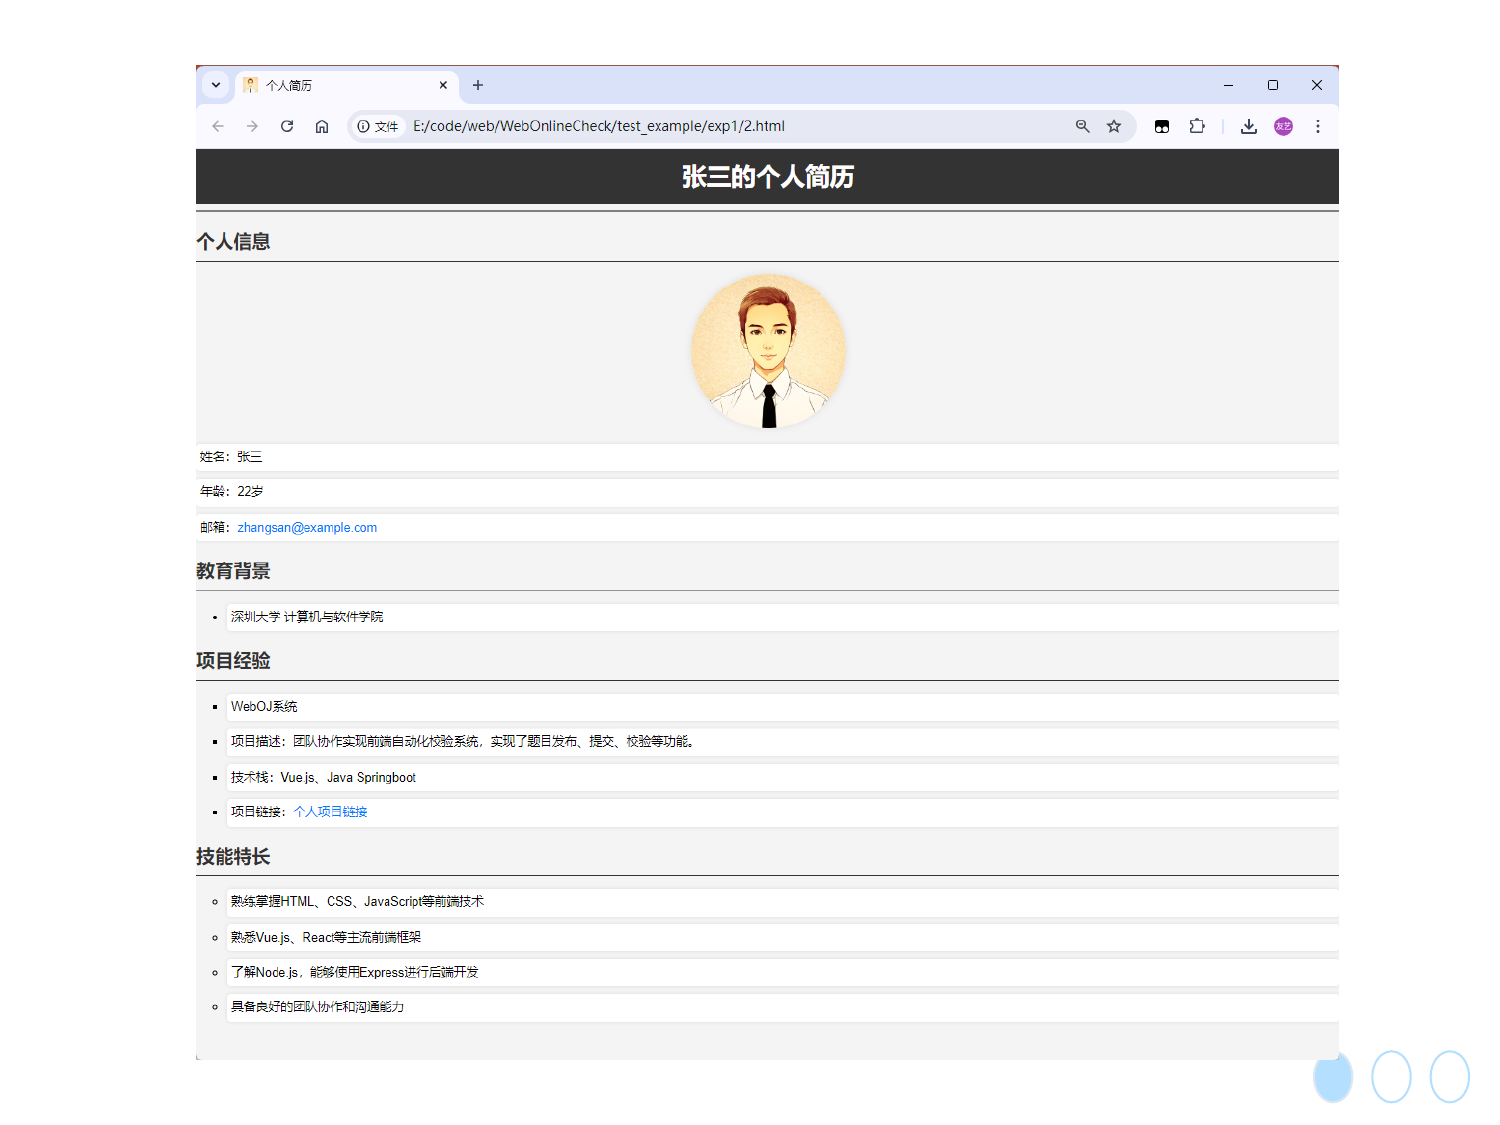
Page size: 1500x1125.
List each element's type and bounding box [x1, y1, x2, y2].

picture [196, 65, 1339, 1060]
